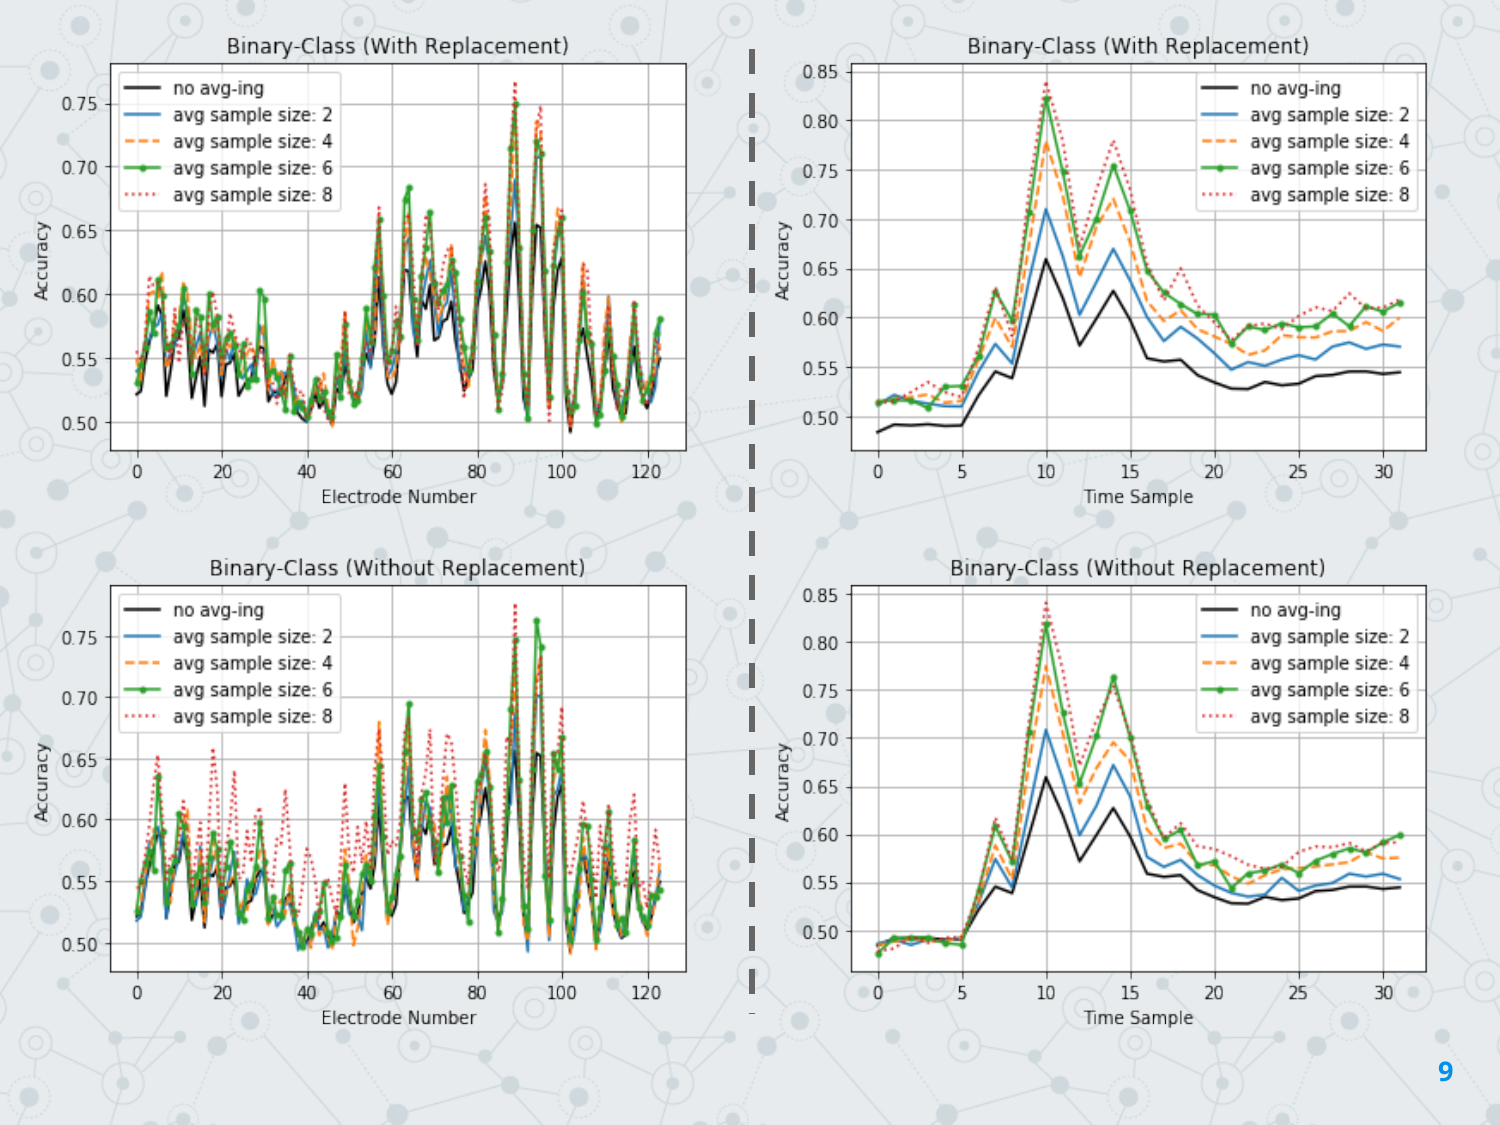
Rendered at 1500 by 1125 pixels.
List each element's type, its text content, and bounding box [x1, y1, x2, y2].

picture [24, 24, 703, 518]
slide_number ‹#› [1378, 1038, 1469, 1125]
picture [24, 545, 703, 1040]
picture [764, 24, 1443, 518]
picture [764, 545, 1443, 1040]
